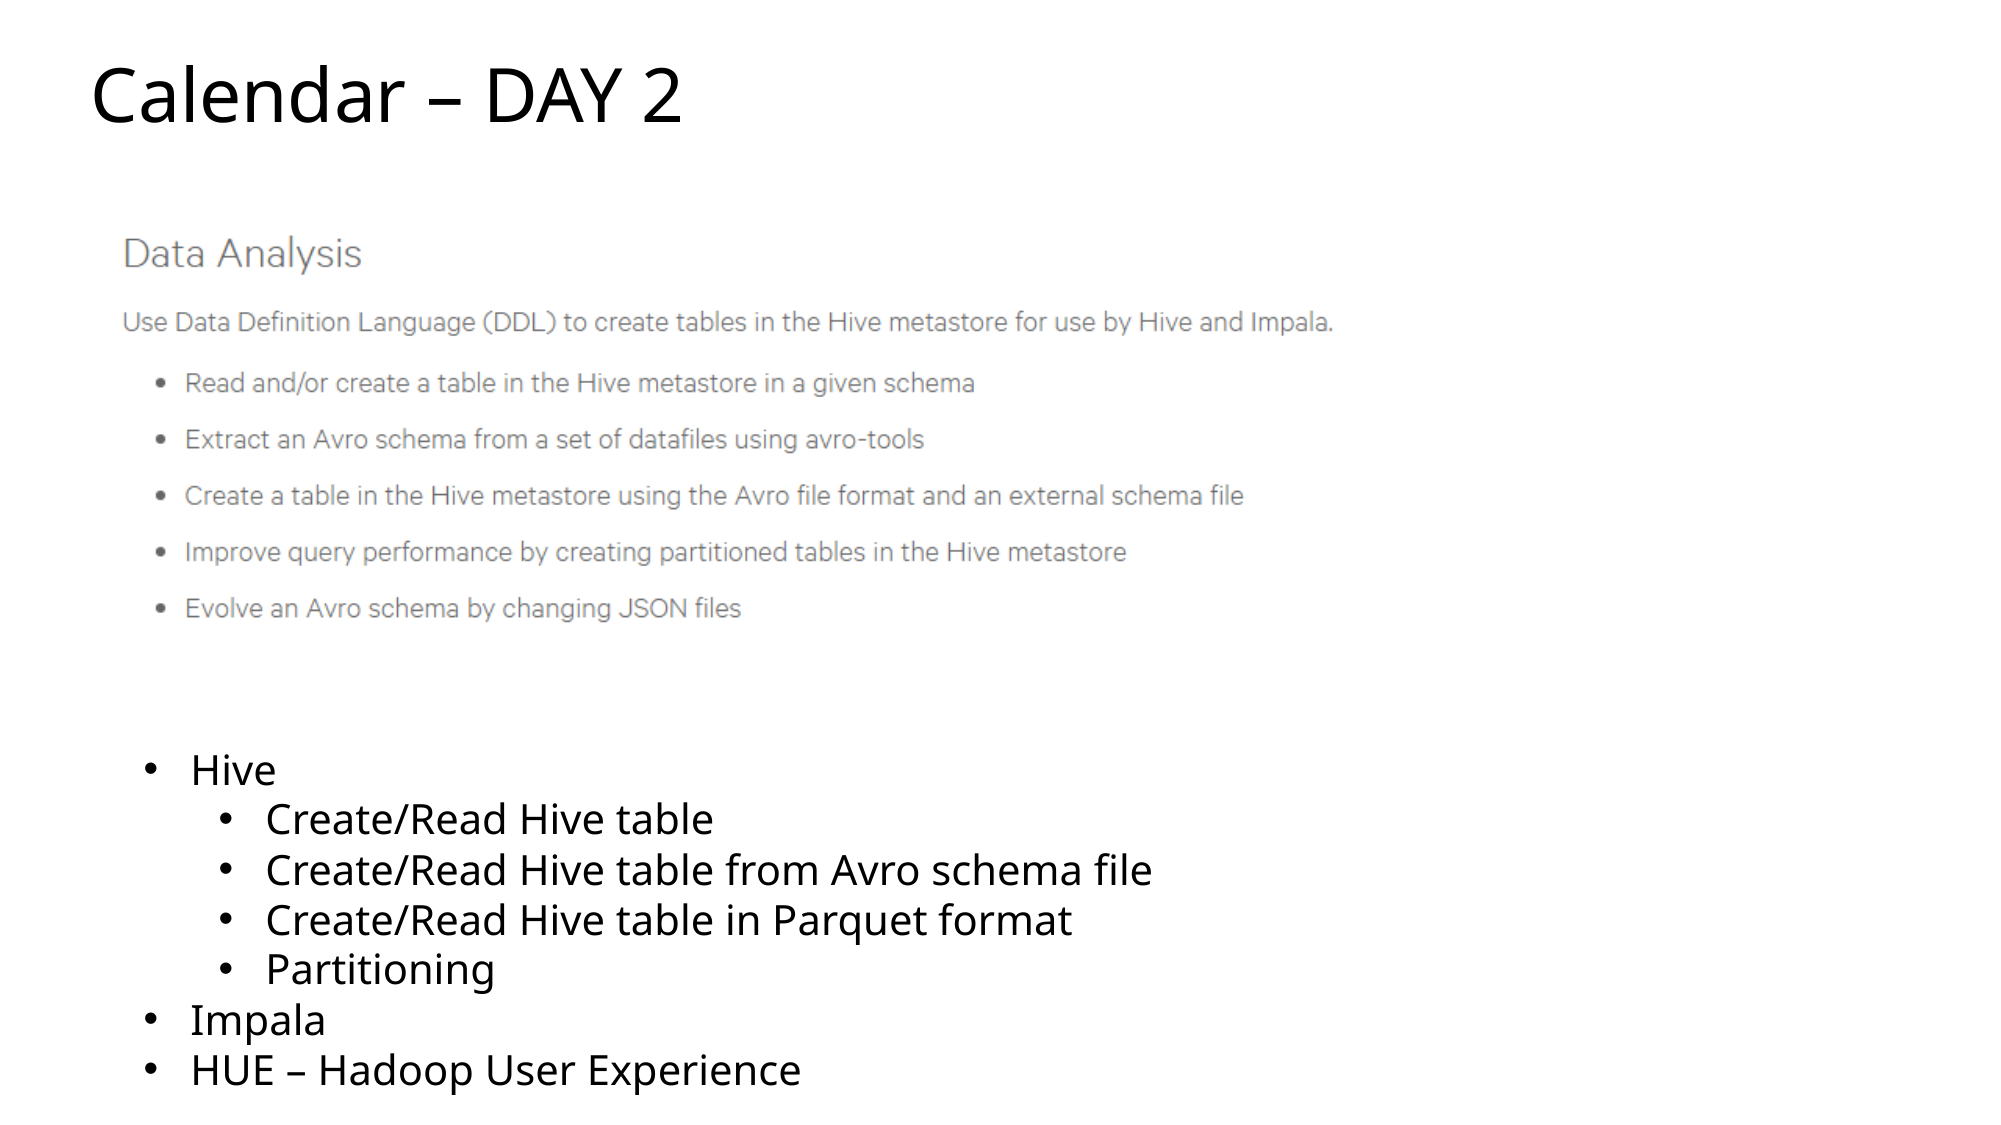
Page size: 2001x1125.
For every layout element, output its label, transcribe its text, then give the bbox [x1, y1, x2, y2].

text_box Hive Create/Read Hive table Create/Read Hive table from Avro schema file Create/Read Hive table in Parquet format Partitioning Impala HUE – Hadoop User Experience [128, 735, 1374, 1101]
text_box Calendar – DAY 2 [75, 40, 1780, 145]
picture [103, 214, 1698, 674]
